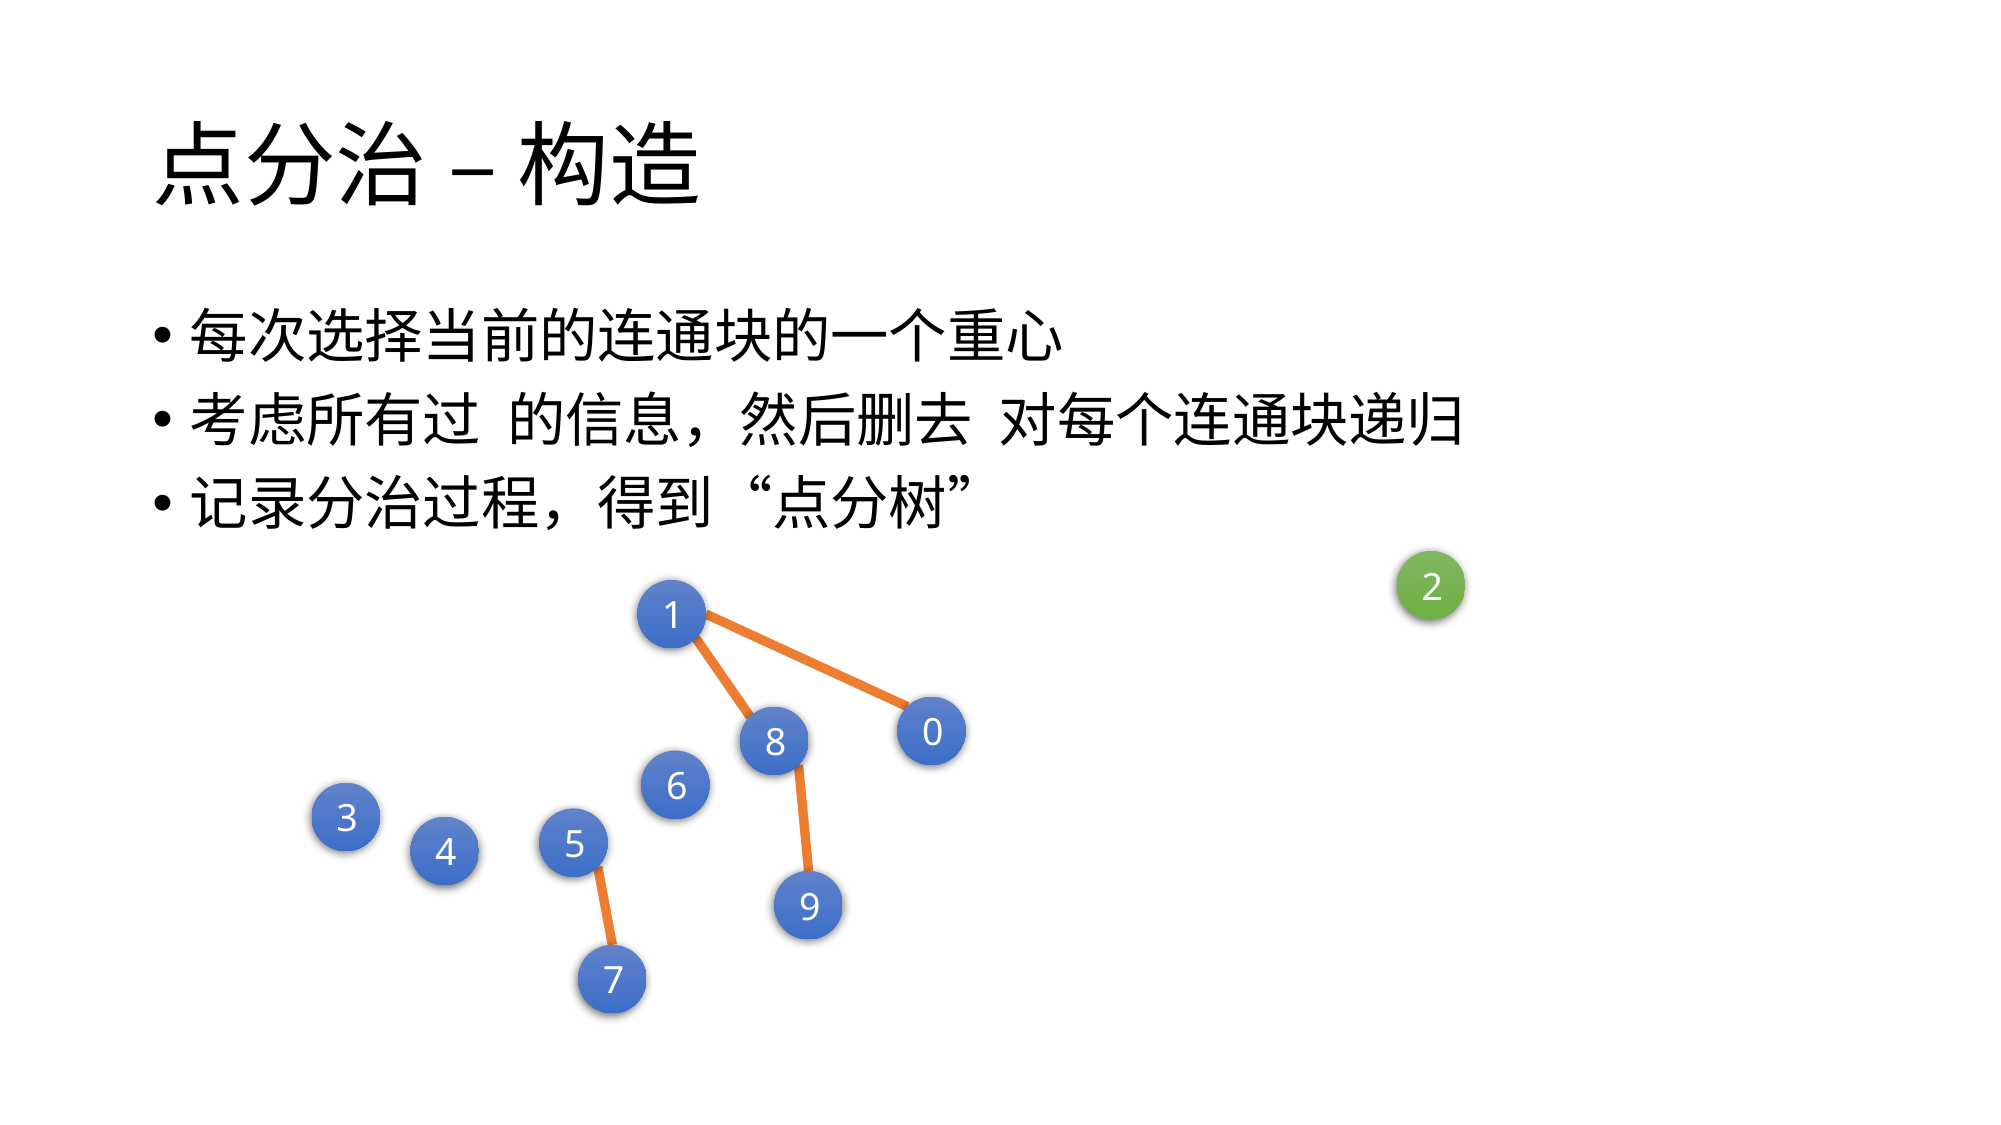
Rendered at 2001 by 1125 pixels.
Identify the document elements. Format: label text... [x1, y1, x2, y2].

text_box 0 [897, 696, 966, 765]
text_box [798, 764, 809, 871]
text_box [597, 866, 613, 945]
text_box 7 [578, 944, 647, 1014]
text_box 6 [641, 750, 710, 819]
title 点分治 – 构造 [137, 59, 1863, 278]
text_box 1 [637, 579, 706, 649]
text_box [695, 638, 751, 717]
text_box 4 [410, 816, 479, 886]
text_box 3 [311, 782, 381, 852]
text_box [705, 613, 908, 707]
text_box 2 [1396, 550, 1466, 620]
text_box 8 [740, 707, 809, 775]
text_box 9 [774, 870, 843, 940]
text_box 5 [539, 808, 608, 877]
